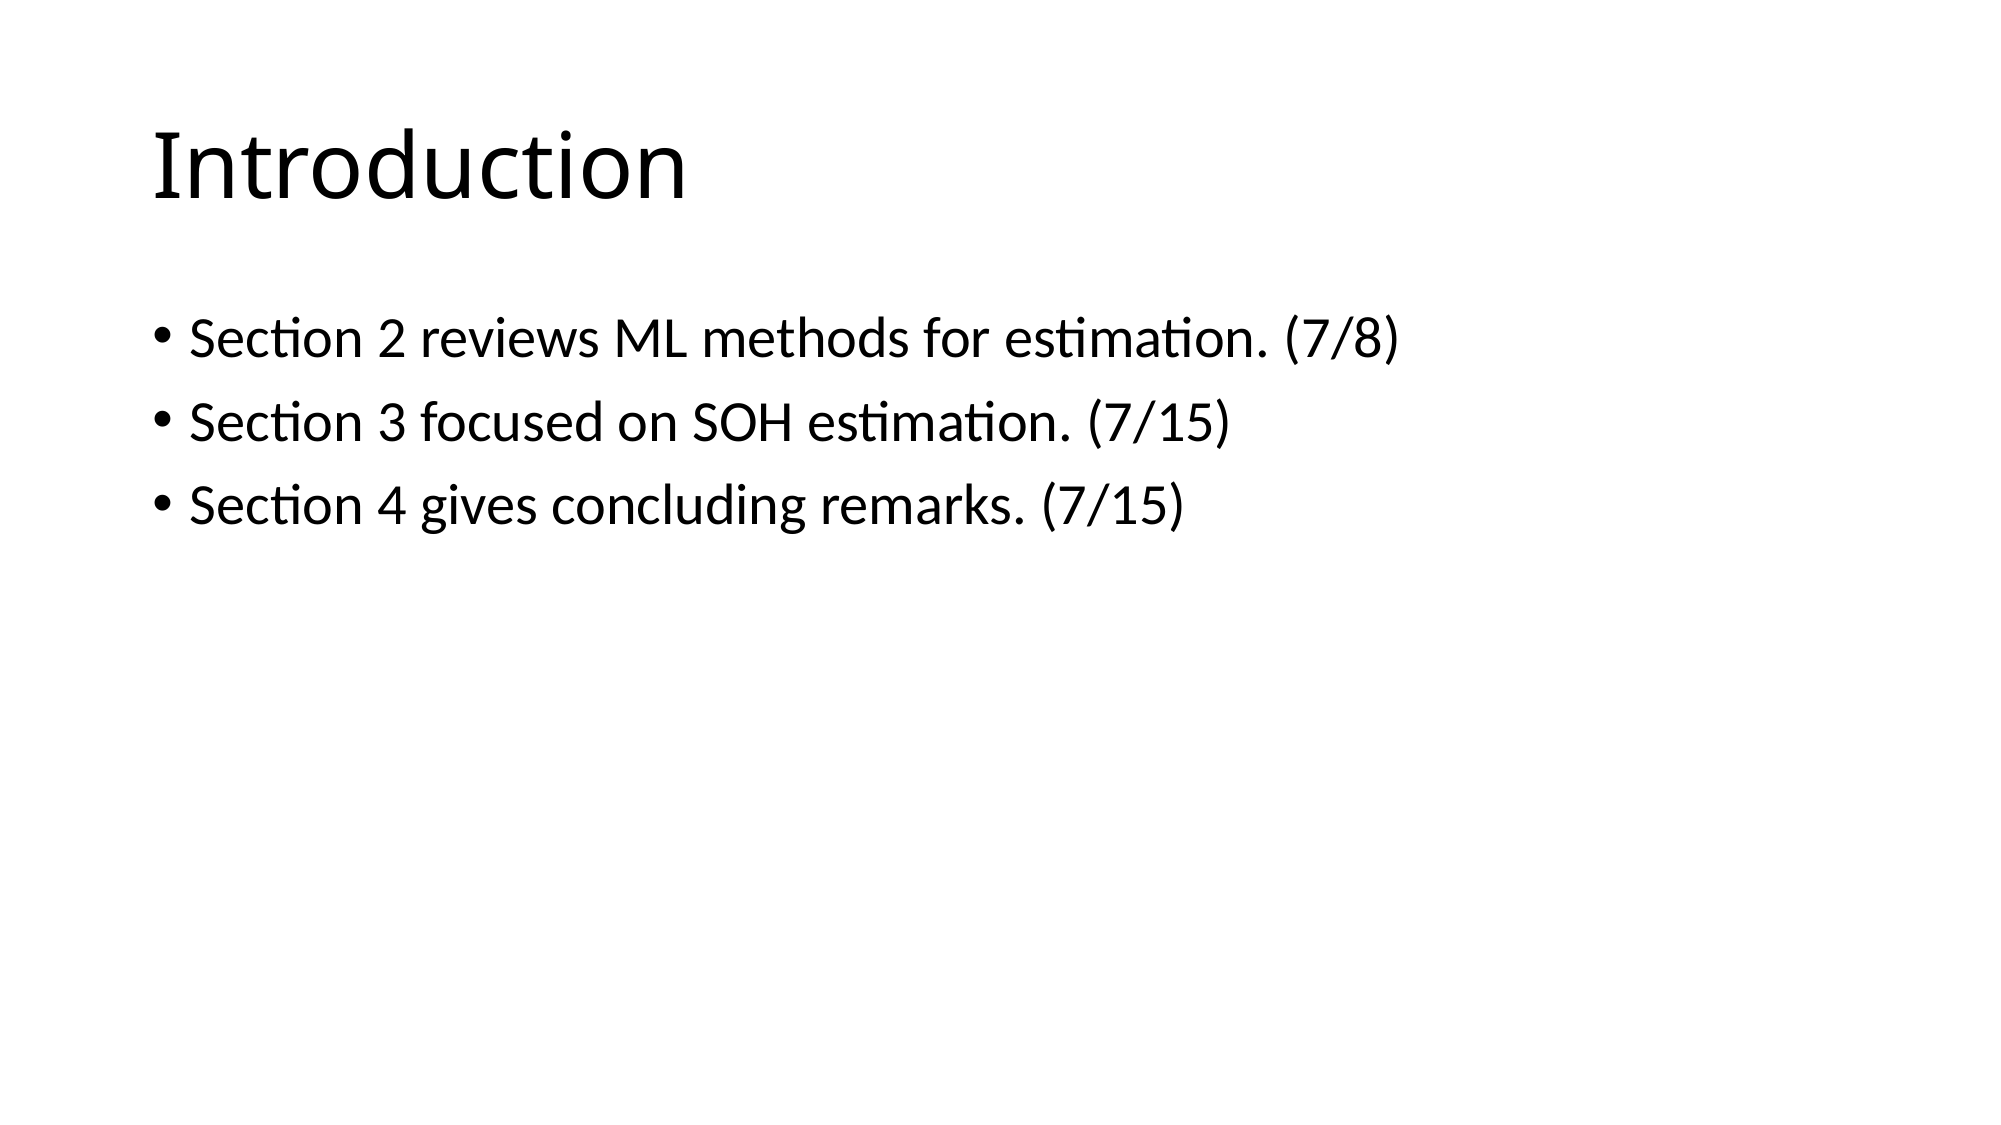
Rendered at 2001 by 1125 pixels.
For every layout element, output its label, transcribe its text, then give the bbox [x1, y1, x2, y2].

title Introduction [137, 59, 1863, 278]
list Section 2 reviews ML methods for estimation. (7/8) Section 3 focused on SOH estimation. (7/15) Section 4 gives concluding remarks. (7/15) [137, 299, 1863, 1014]
